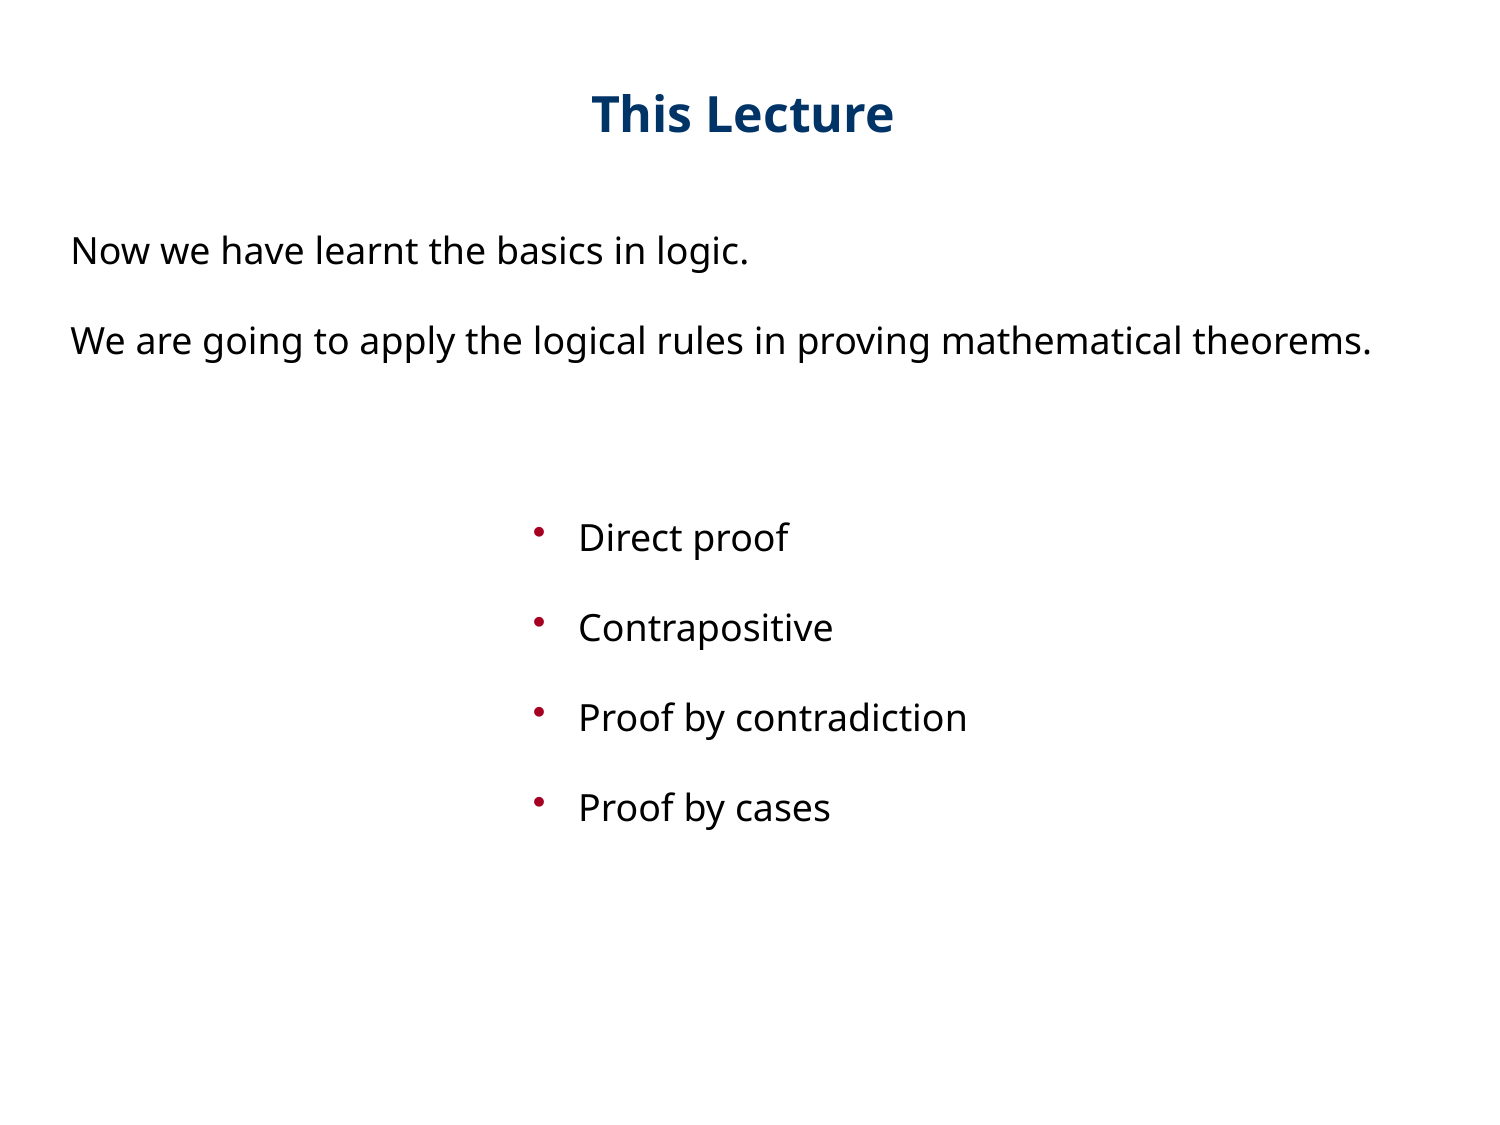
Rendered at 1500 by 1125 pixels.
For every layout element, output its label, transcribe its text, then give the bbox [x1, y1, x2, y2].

text_box Direct proof Contrapositive Proof by contradiction Proof by cases [518, 506, 983, 837]
text_box This Lecture [576, 74, 910, 150]
text_box Now we have learnt the basics in logic. We are going to apply the logical rules in proving mathematical theorems. [55, 219, 1389, 415]
